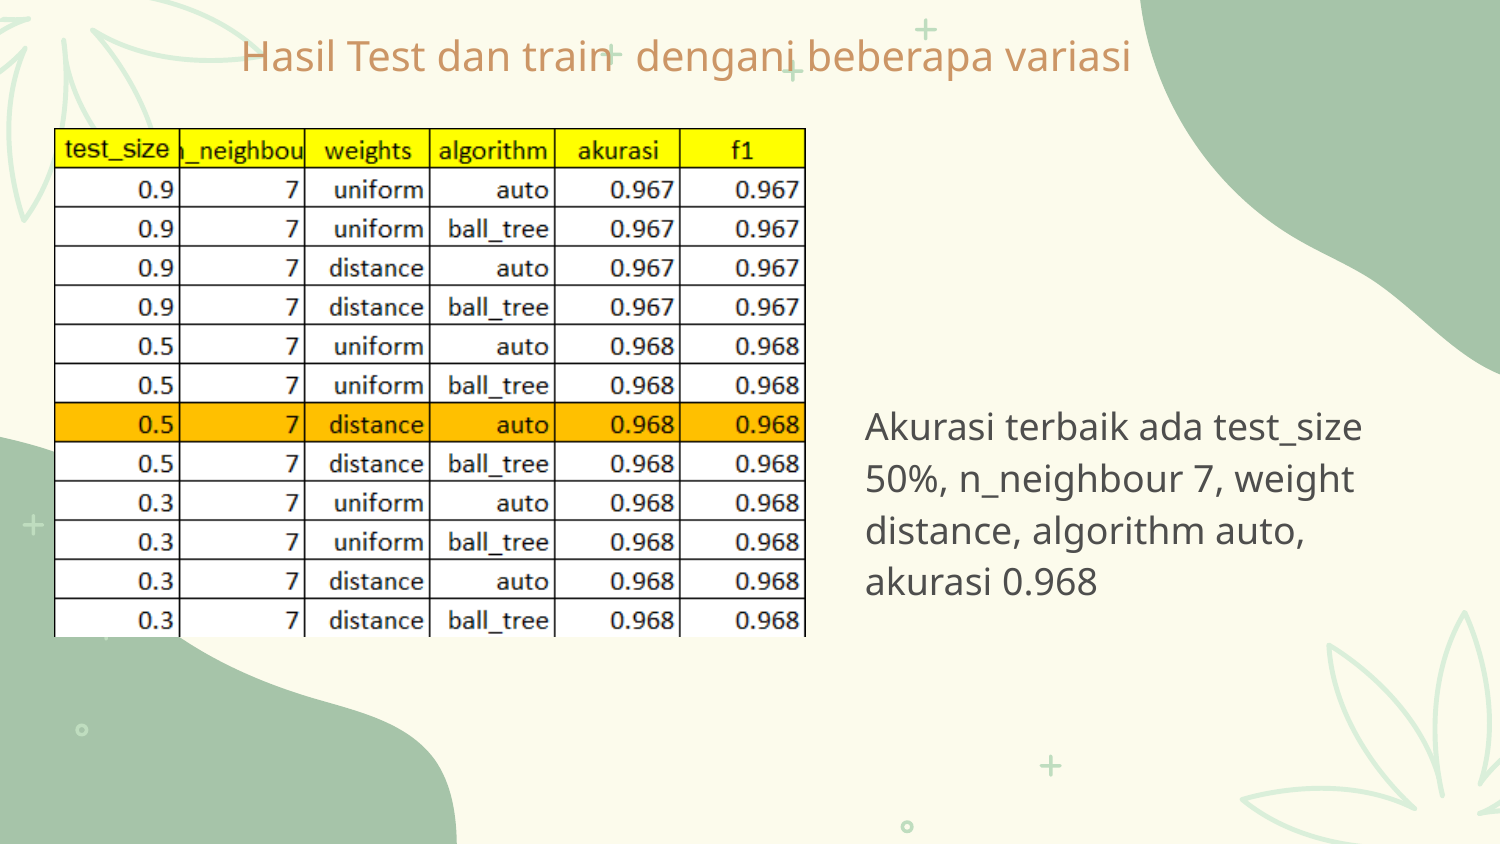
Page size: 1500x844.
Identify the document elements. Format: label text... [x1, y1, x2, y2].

picture [53, 128, 806, 637]
list Akurasi terbaik ada test_size 50%, n_neighbour 7, weight distance, algorithm auto, akurasi 0.968 [849, 381, 1397, 687]
title Hasil Test dan train dengani beberapa variasi [54, 30, 1330, 81]
